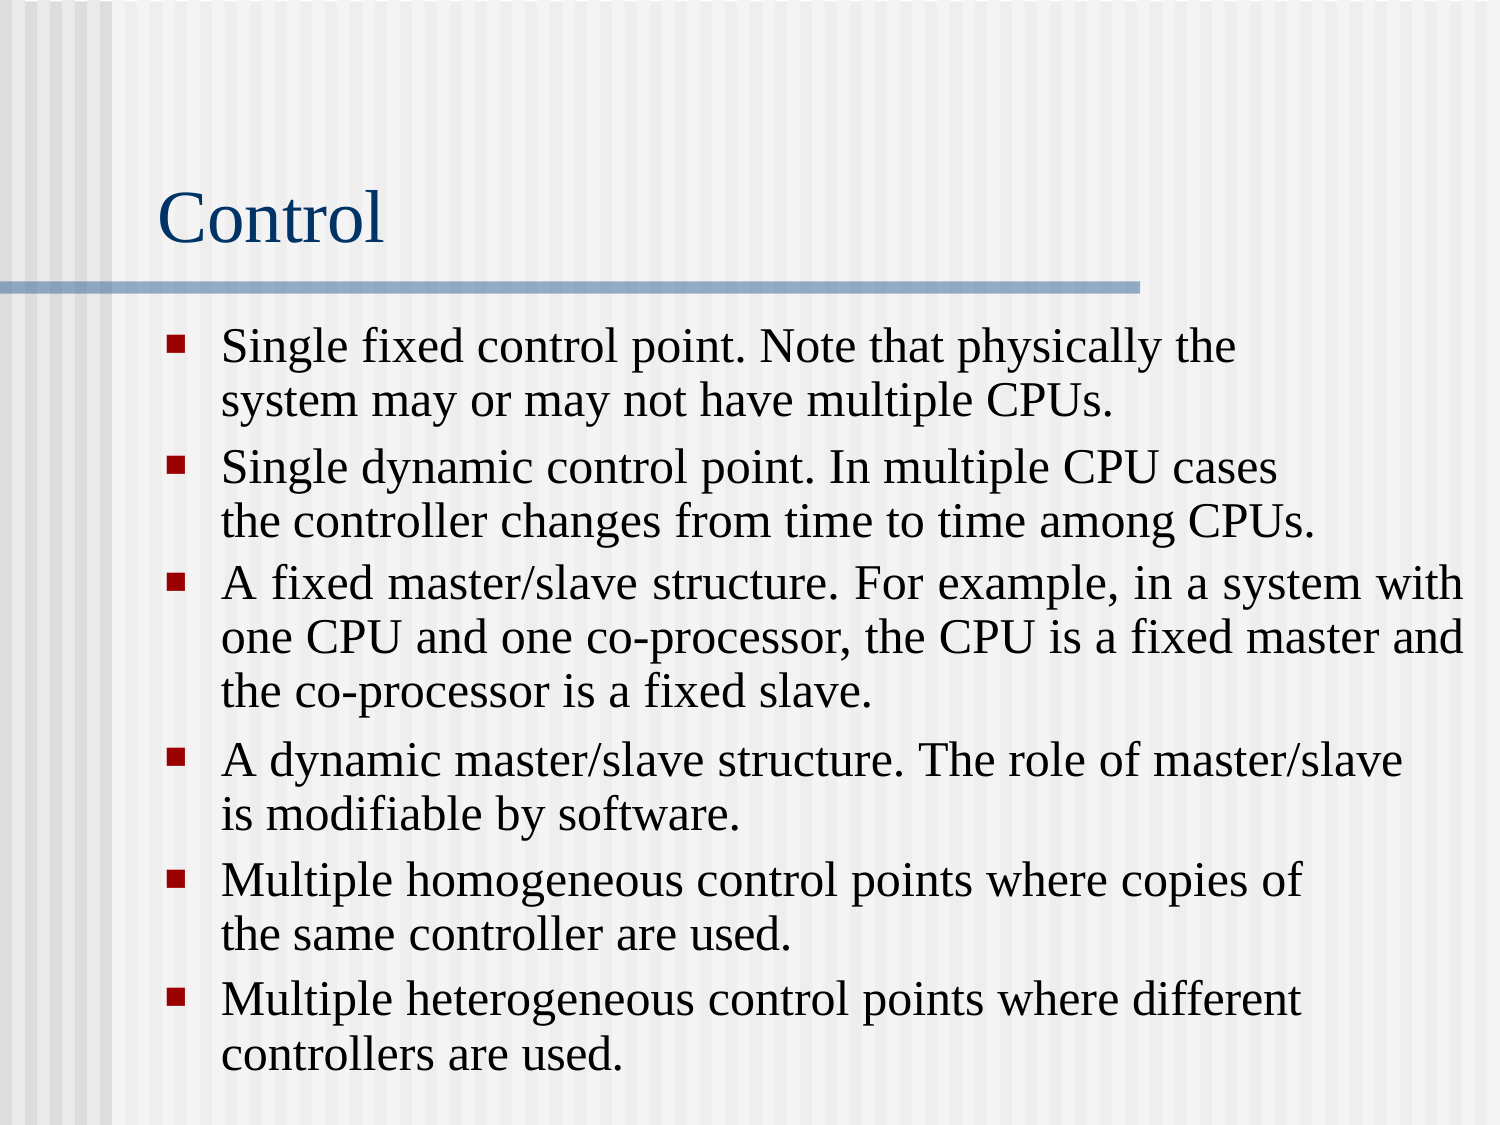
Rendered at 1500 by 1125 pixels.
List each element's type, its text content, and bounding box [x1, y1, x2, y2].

text_box Single fixed control point. Note that physically the system may or may not have multiple CPUs. Single dynamic control point. In multiple CPU cases the controller changes from time to time among CPUs. A fixed master/slave structure. For example, in a system with one CPU and one co-processor, the CPU is a fixed master and the co-processor is a fixed slave. A dynamic master/slave structure. The role of master/slave is modifiable by software. Multiple homogeneous control points where copies of the same controller are used. Multiple heterogeneous control points where different controllers are used. [162, 309, 1464, 1080]
title Control [13, 100, 1486, 355]
